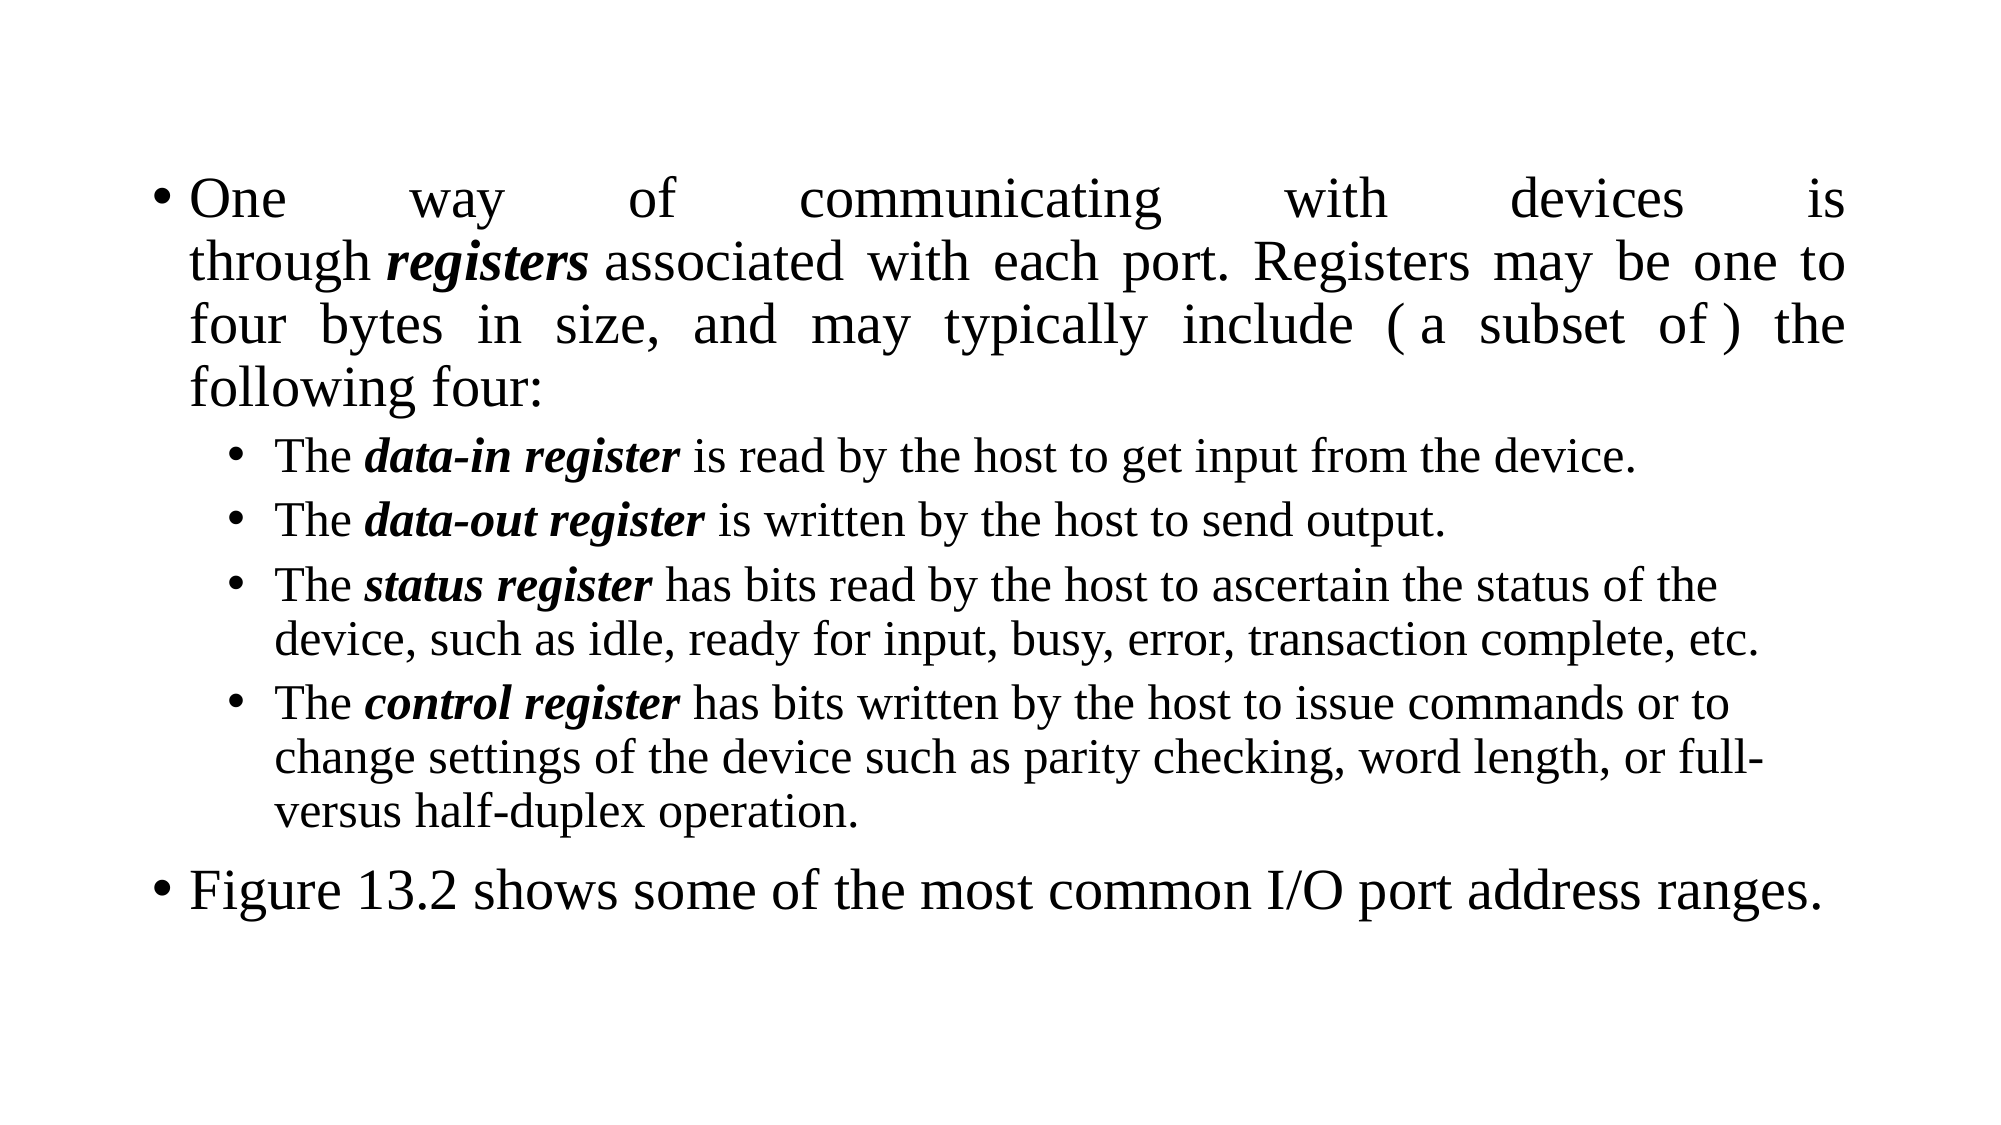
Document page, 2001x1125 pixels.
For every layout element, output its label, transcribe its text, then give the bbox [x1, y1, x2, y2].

list One way of communicating with devices is through registers associated with each port. Registers may be one to four bytes in size, and may typically include ( a subset of ) the following four: The data-in register is read by the host to get input from the device. The data-out register is written by the host to send output. The status register has bits read by the host to ascertain the status of the device, such as idle, ready for input, busy, error, transaction complete, etc. The control register has bits written by the host to issue commands or to change settings of the device such as parity checking, word length, or full- versus half-duplex operation. Figure 13.2 shows some of the most common I/O port address ranges. [137, 159, 1863, 1014]
